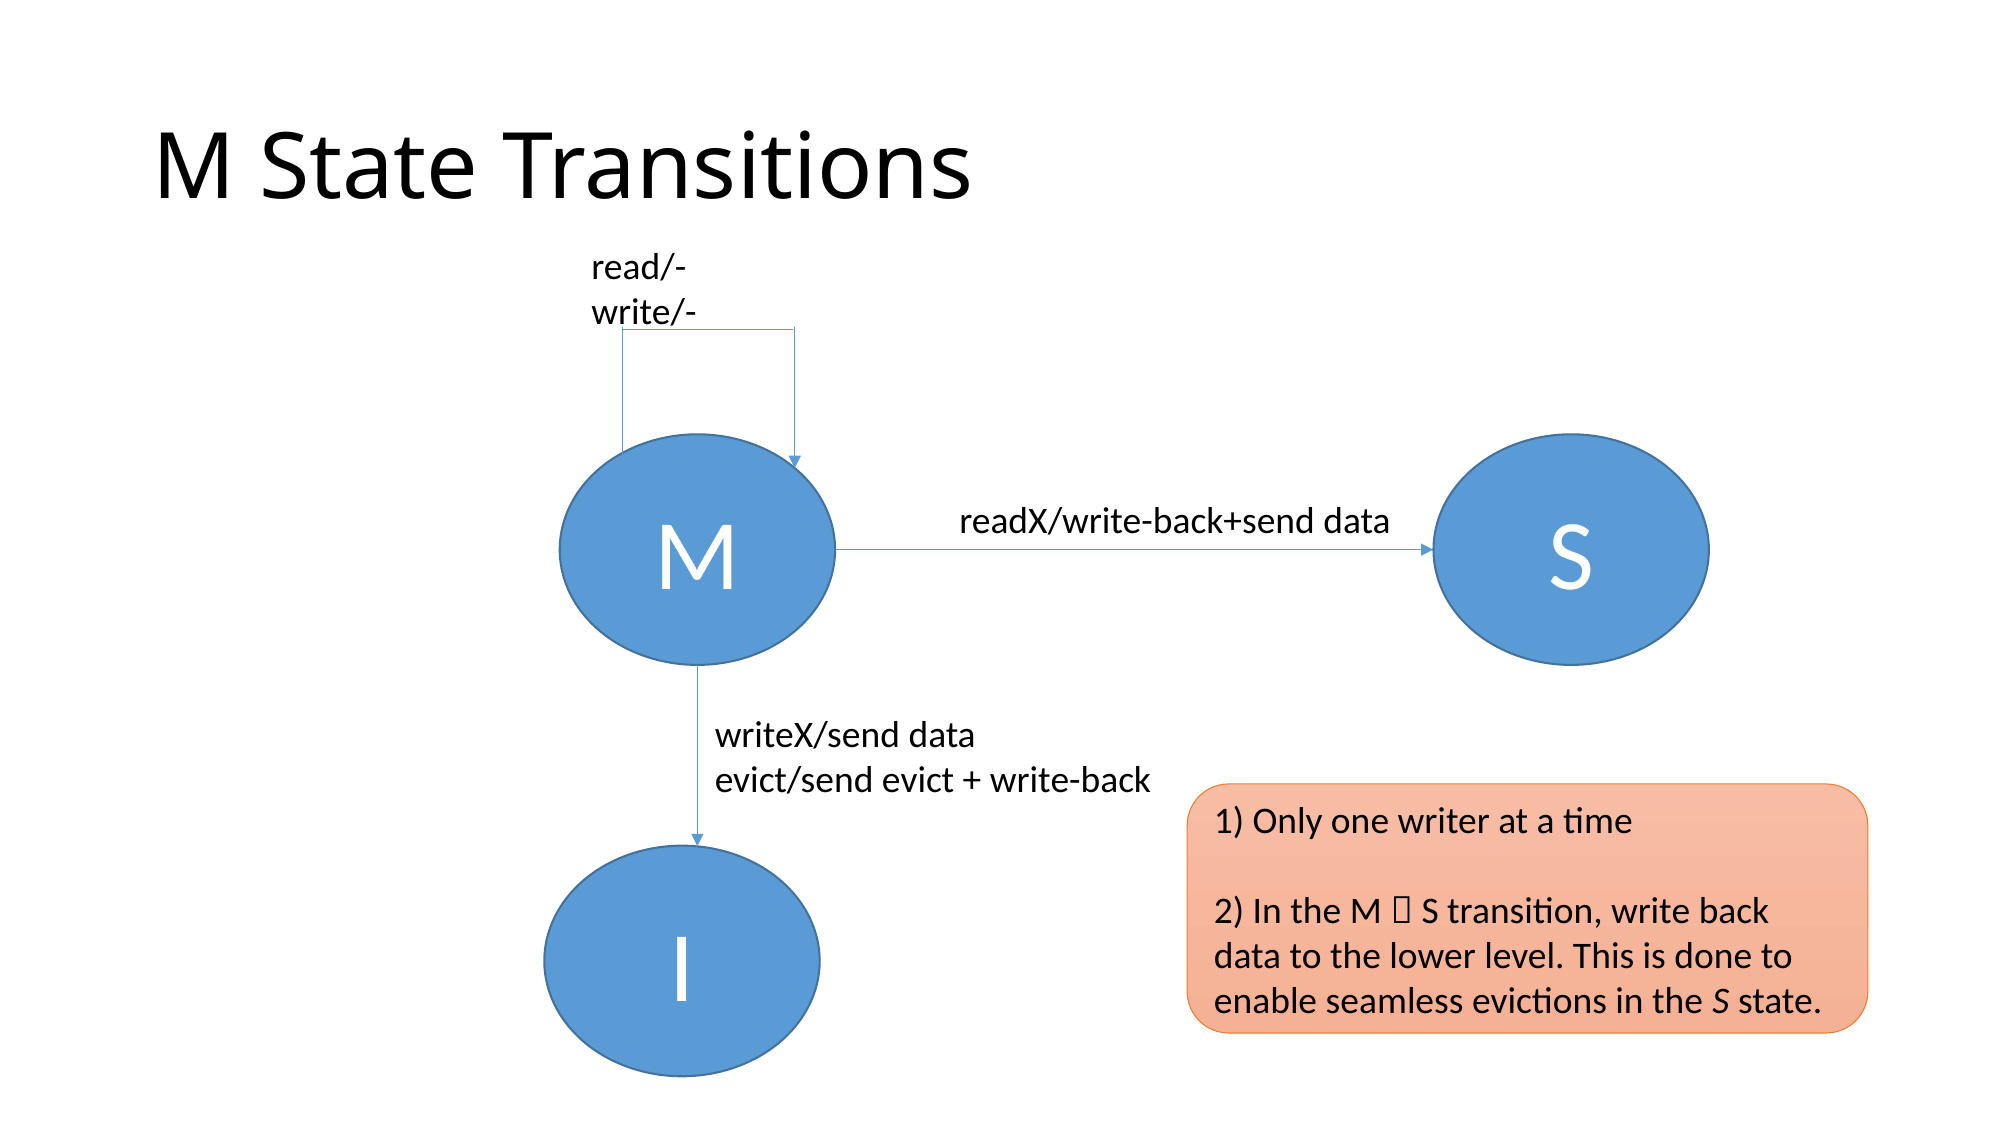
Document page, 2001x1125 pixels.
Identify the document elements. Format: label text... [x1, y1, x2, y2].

text_box writeX/send data evict/send evict + write-back [700, 702, 1167, 807]
text_box I [543, 844, 821, 1078]
text_box read/- write/- [576, 234, 712, 340]
text_box S [1432, 433, 1710, 666]
title M State Transitions [137, 59, 1863, 278]
text_box readX/write-back+send data [944, 488, 1407, 549]
text_box M [558, 433, 837, 666]
text_box 1) Only one writer at a time 2) In the M  S transition, write back data to the lower level. This is done to enable seamless evictions in the S state. [1186, 783, 1869, 1034]
